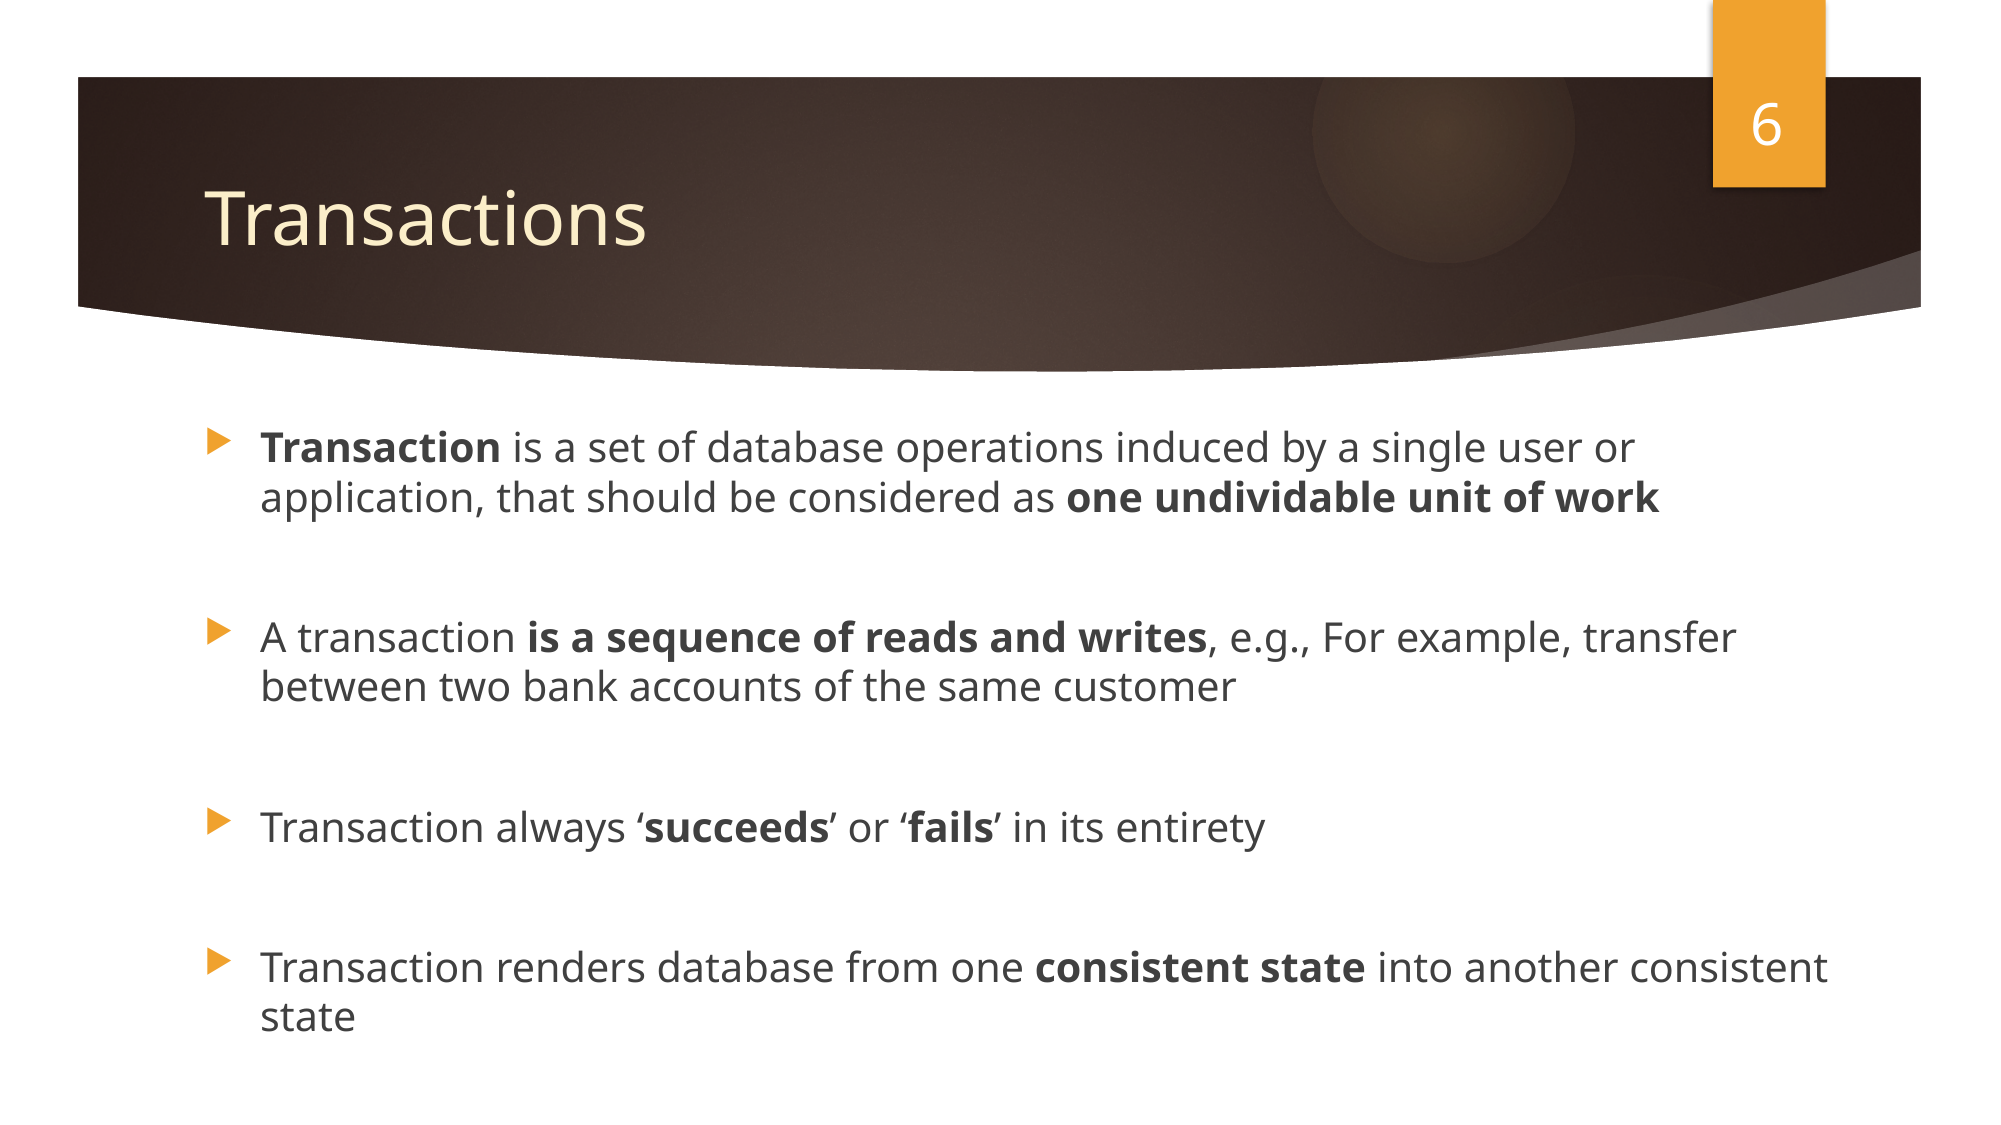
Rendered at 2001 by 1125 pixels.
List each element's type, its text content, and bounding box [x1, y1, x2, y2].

title Transactions [189, 155, 1627, 275]
list Transaction is a set of database operations induced by a single user or application, that should be considered as one undividable unit of work A transaction is a sequence of reads and writes, e.g., For example, transfer between two bank accounts of the same customer Transaction always ‘succeeds’ or ‘fails’ in its entirety Transaction renders database from one consistent state into another consistent state [189, 413, 1853, 1052]
slide_number 6 [1698, 48, 1836, 175]
